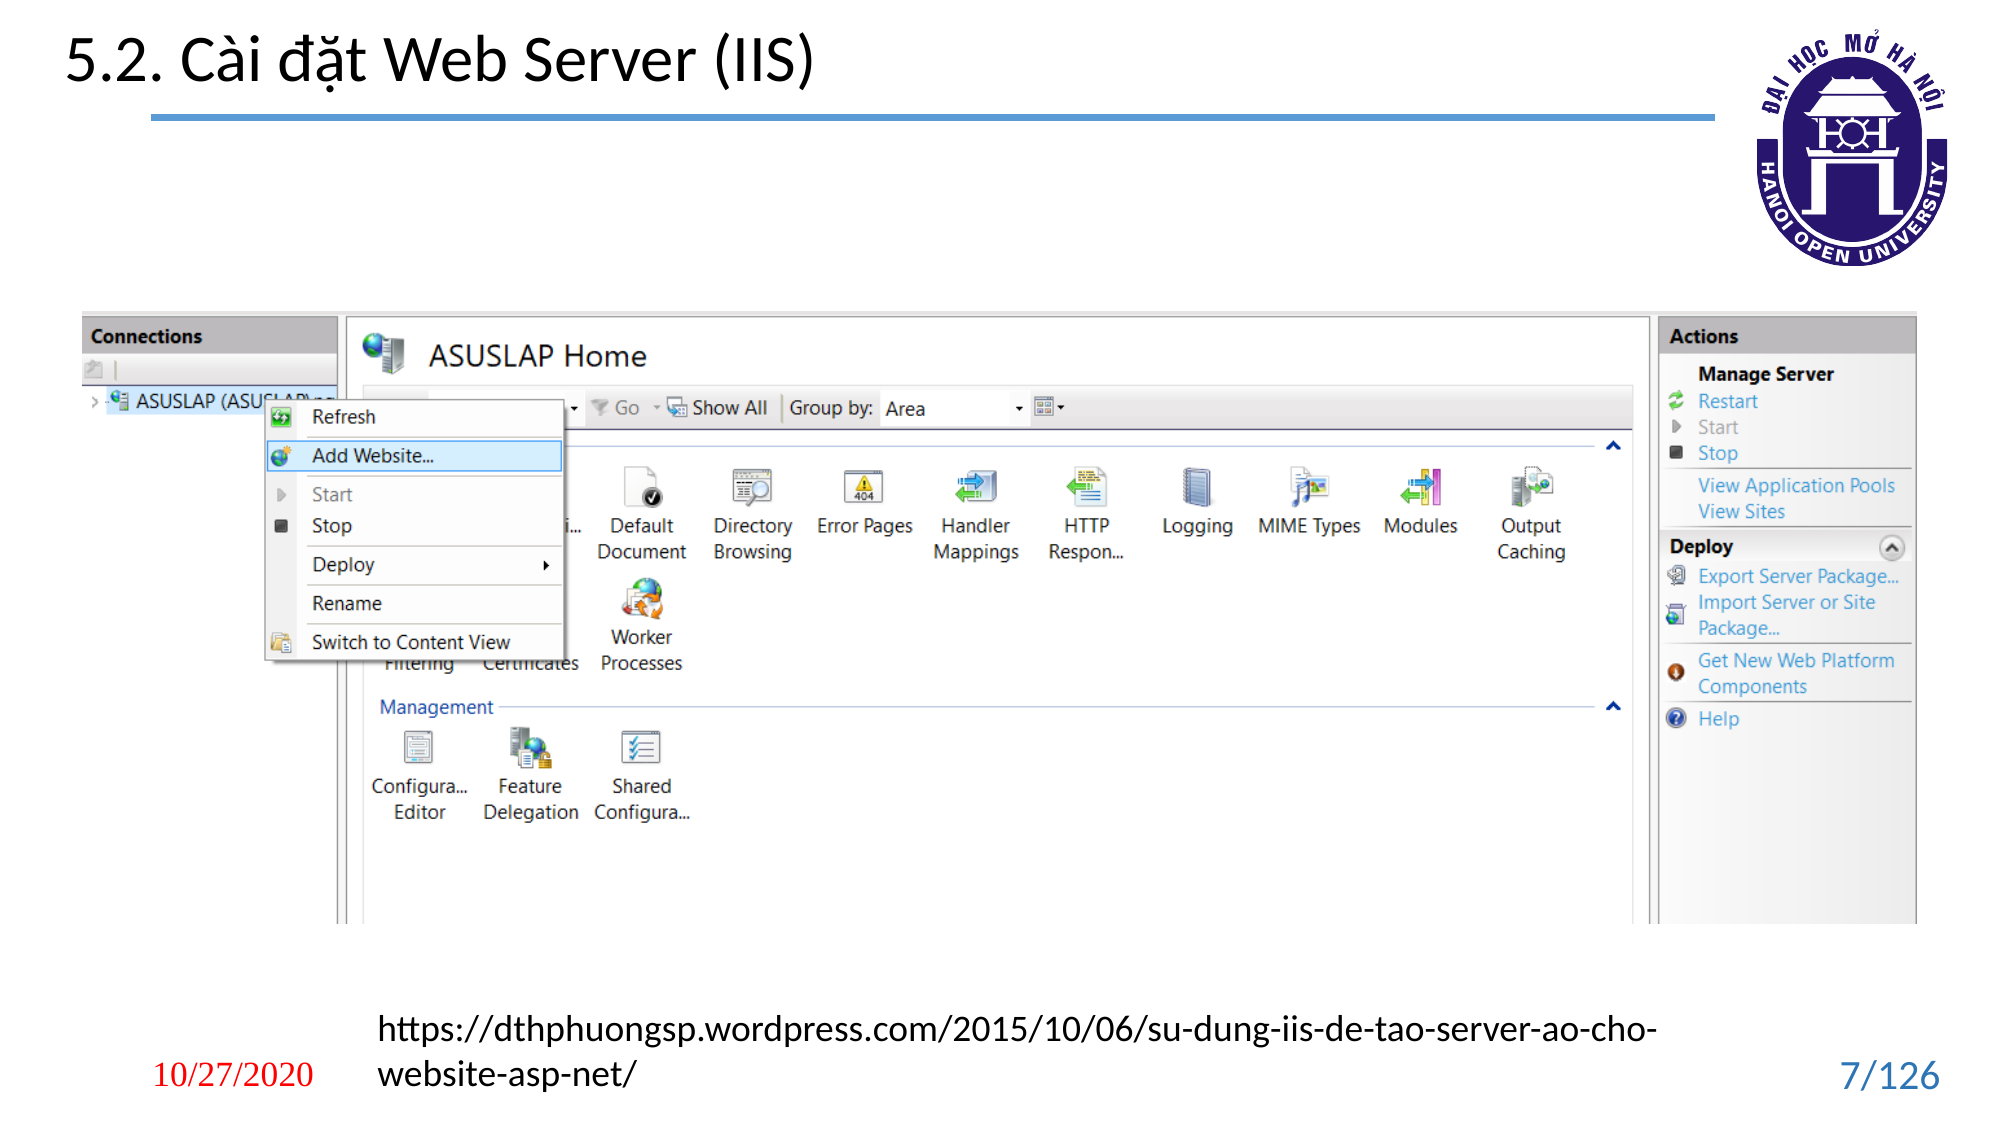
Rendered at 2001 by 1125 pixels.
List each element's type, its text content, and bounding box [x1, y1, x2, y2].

picture [81, 311, 1917, 925]
title 5.2. Cài đặt Web Server (IIS) [49, 7, 1730, 112]
text_box https://dthphuongsp.wordpress.com/2015/10/06/su-dung-iis-de-tao-server-ao-cho-website-asp-net/ [362, 996, 1733, 1102]
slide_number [137, 1042, 588, 1103]
picture [1732, 7, 1992, 266]
slide_number ‹#›/126 [1801, 1042, 1956, 1103]
